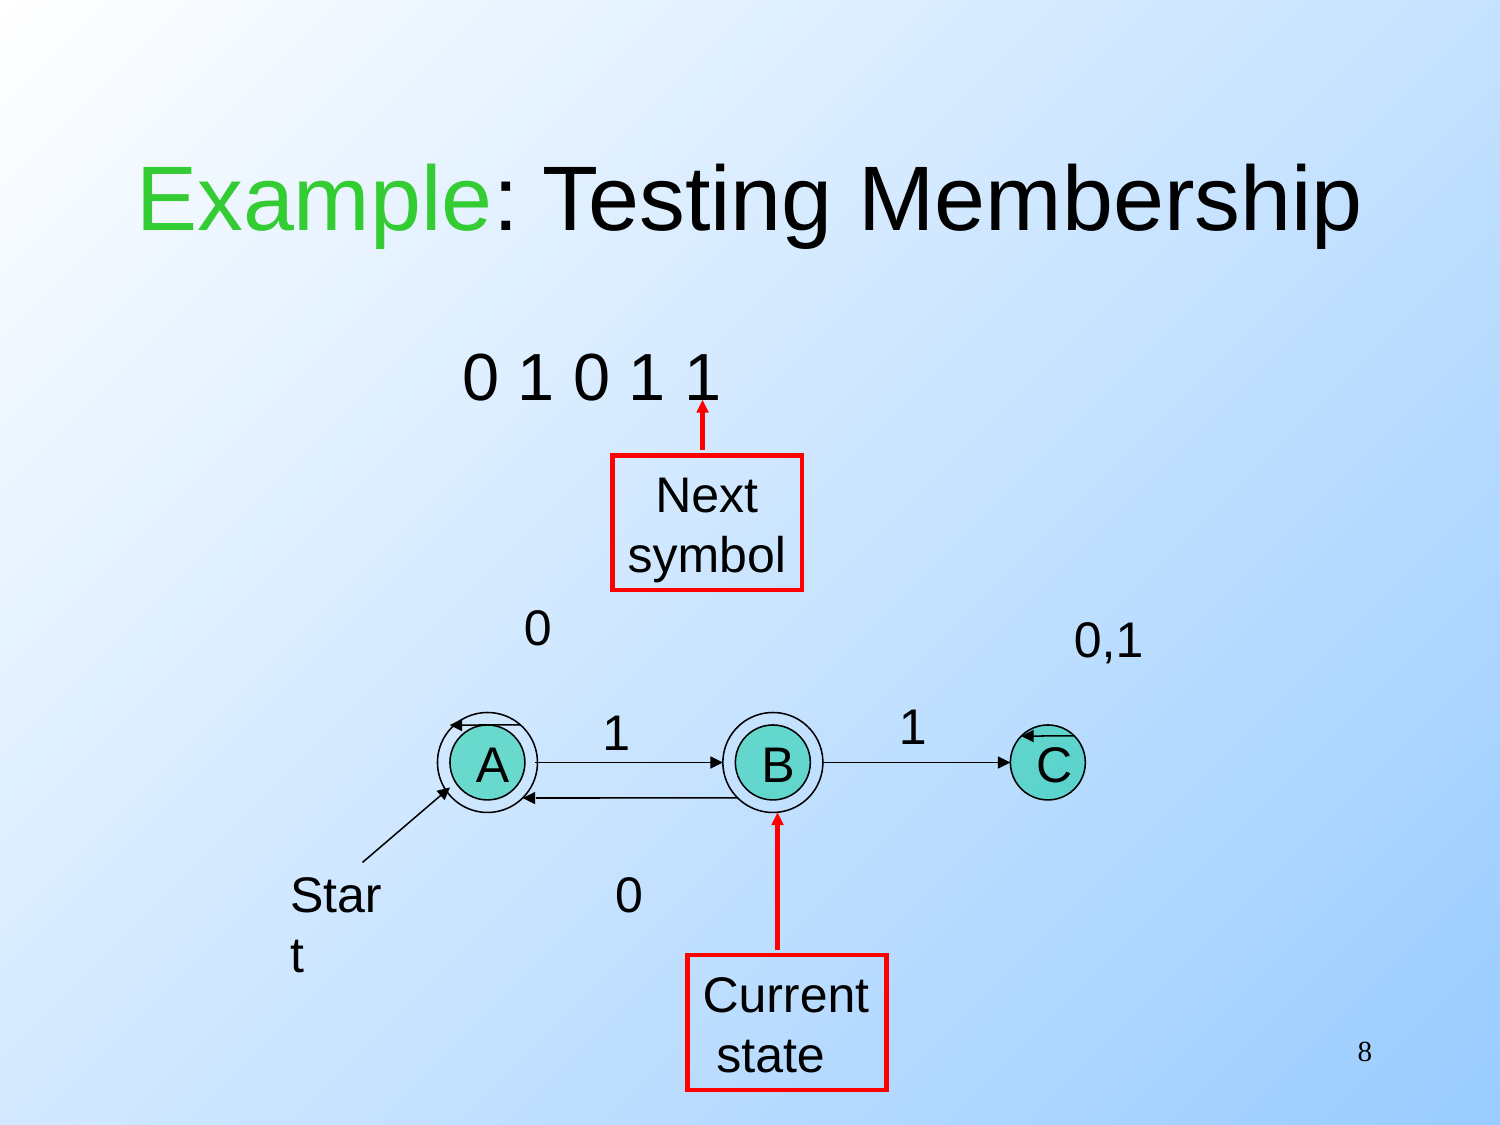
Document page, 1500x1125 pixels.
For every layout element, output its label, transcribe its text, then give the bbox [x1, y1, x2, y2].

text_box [687, 812, 887, 1095]
text_box 8 [1074, 1024, 1388, 1100]
text_box 0 1 0 1 1 [447, 326, 744, 422]
title Example: Testing Membership [112, 99, 1388, 288]
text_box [274, 587, 1160, 931]
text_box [612, 399, 803, 595]
